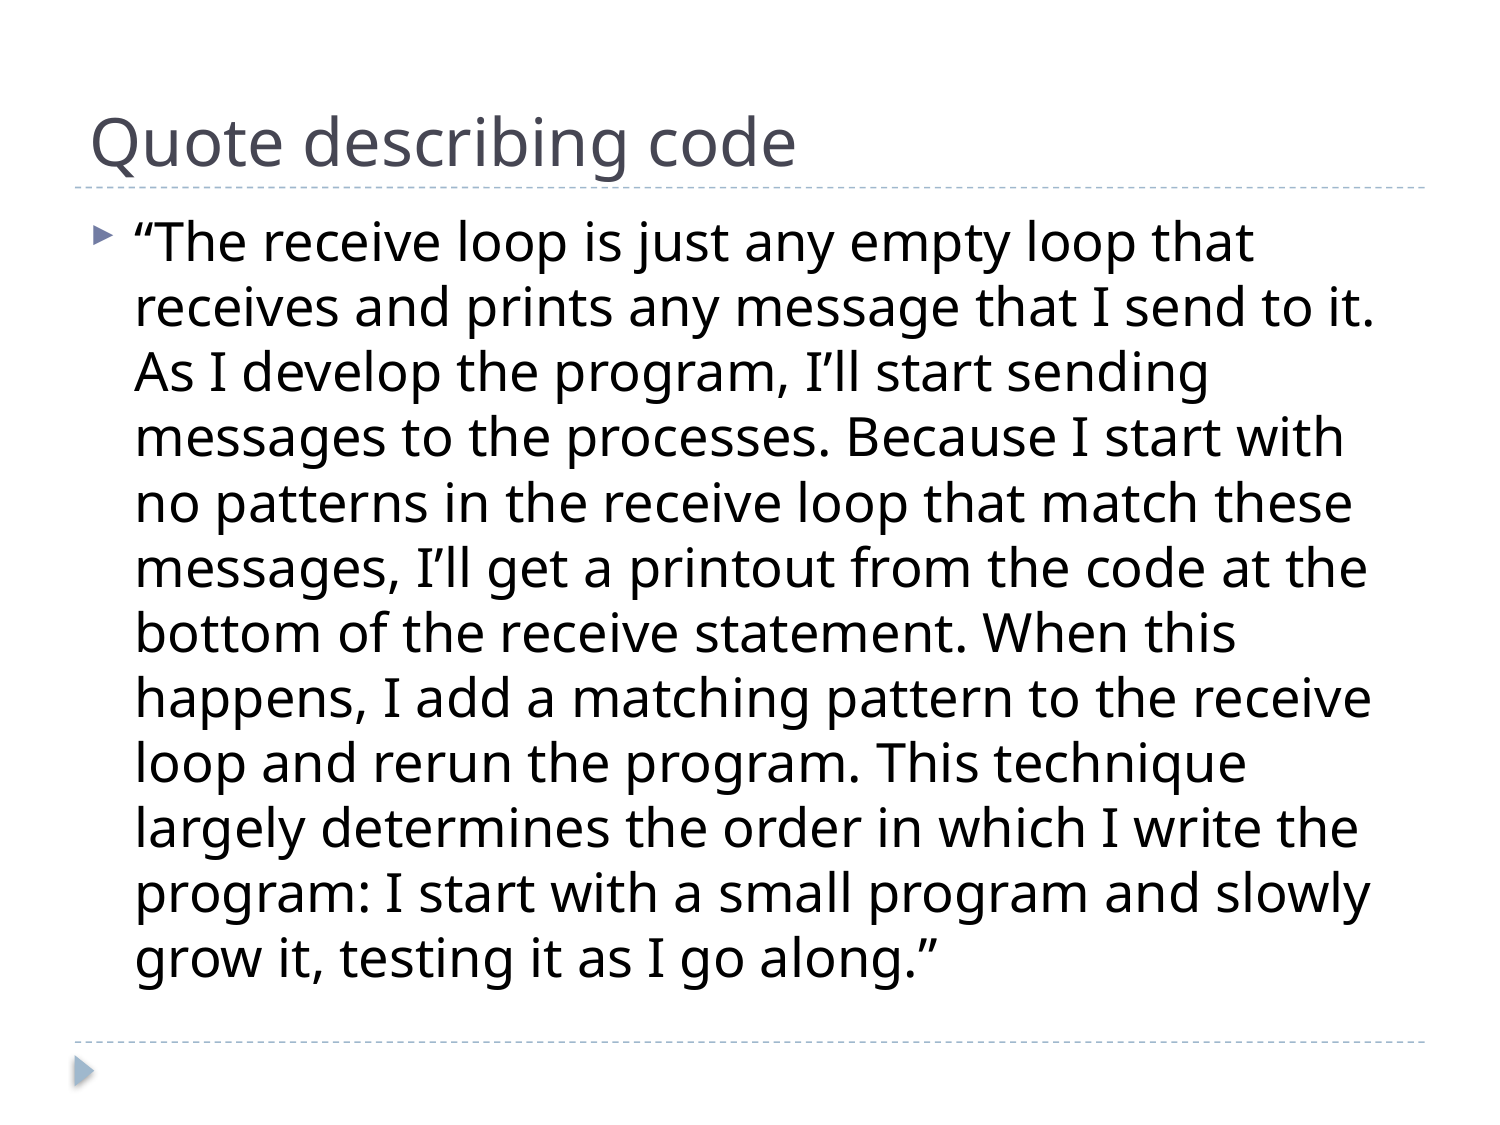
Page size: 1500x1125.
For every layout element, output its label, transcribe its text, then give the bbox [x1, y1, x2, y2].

list “The receive loop is just any empty loop that receives and prints any message that I send to it. As I develop the program, I’ll start sending messages to the processes. Because I start with no patterns in the receive loop that match these messages, I’ll get a printout from the code at the bottom of the receive statement. When this happens, I add a matching pattern to the receive loop and rerun the program. This technique largely determines the order in which I write the program: I start with a small program and slowly grow it, testing it as I go along.” [75, 200, 1425, 1010]
title Quote describing code [75, 24, 1425, 188]
